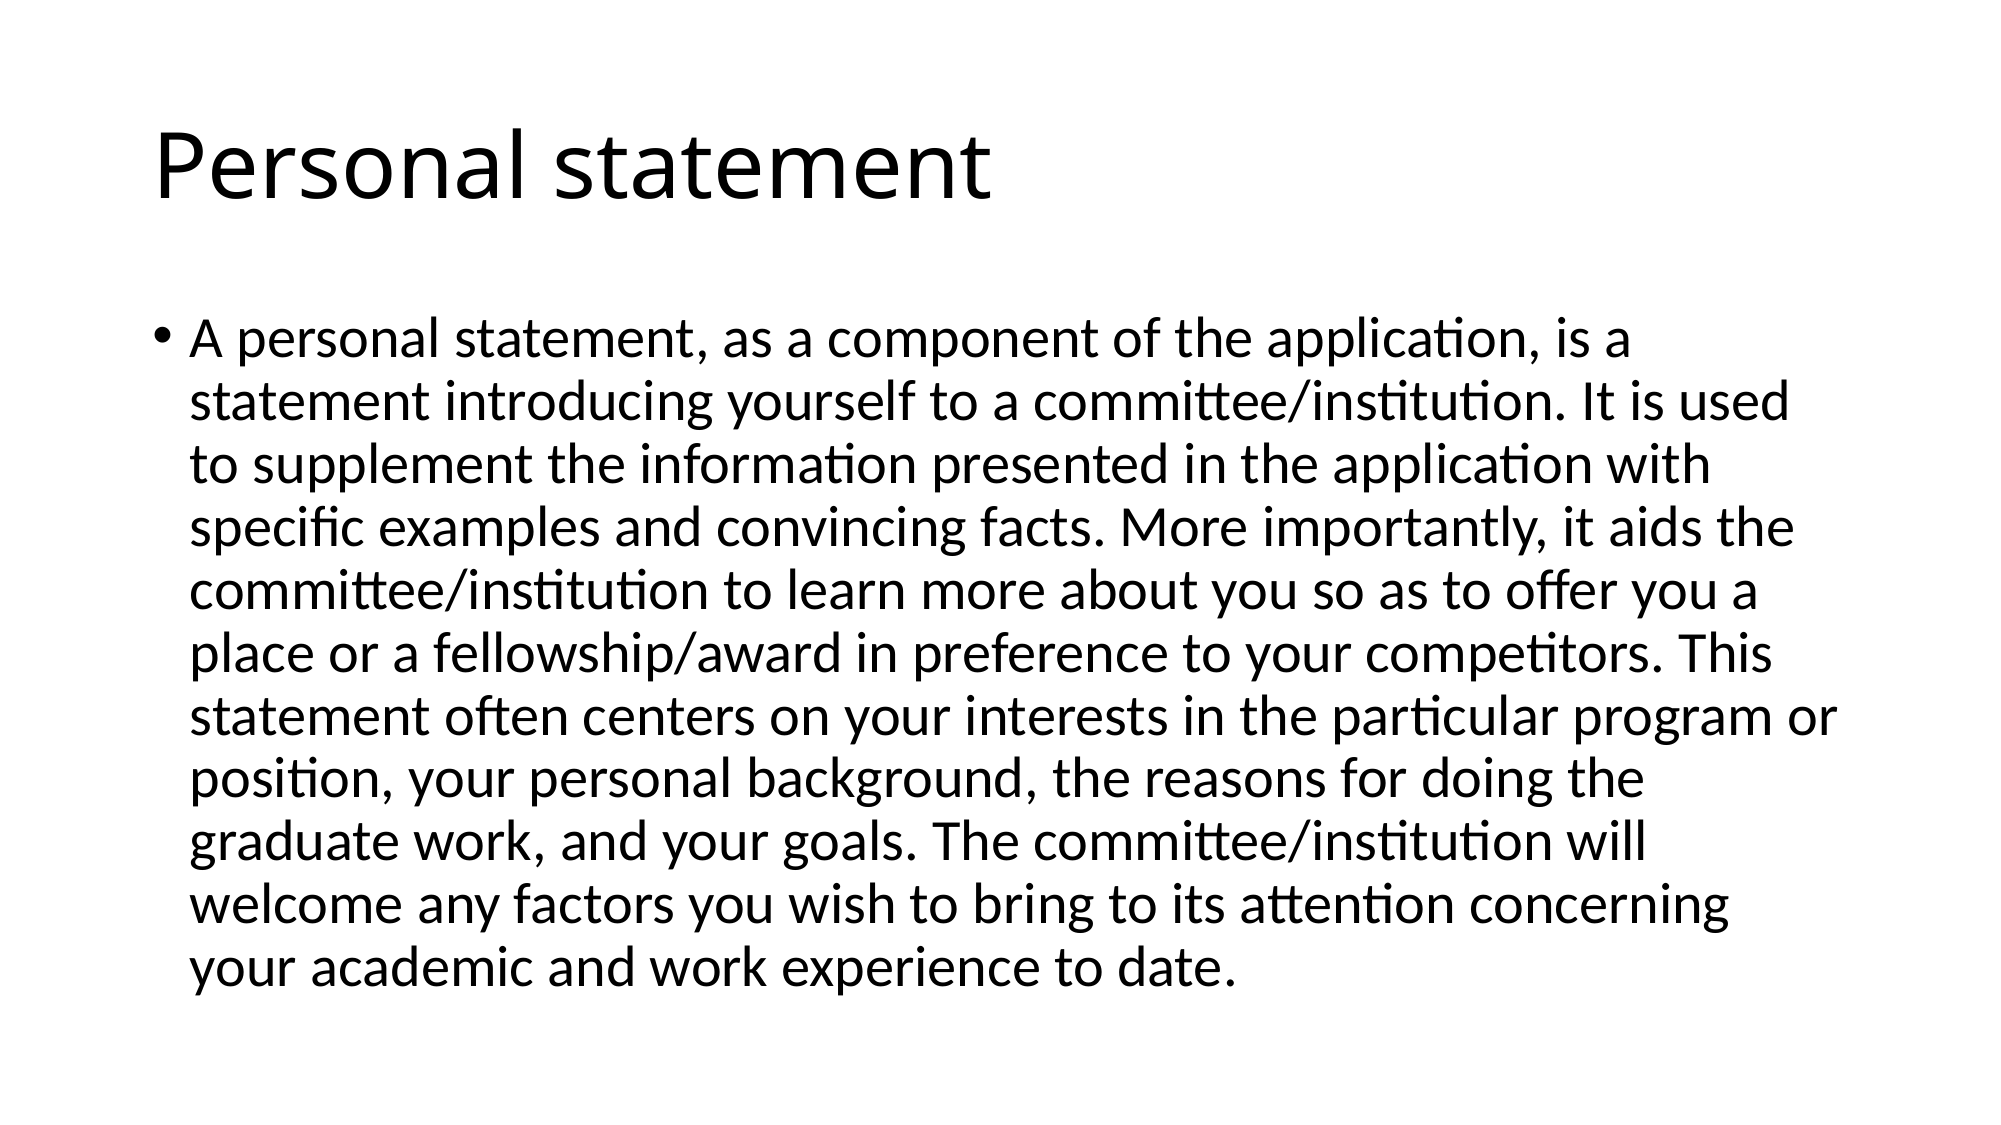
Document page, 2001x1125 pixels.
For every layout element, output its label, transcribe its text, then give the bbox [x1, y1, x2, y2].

list A personal statement, as a component of the application, is a statement introducing yourself to a committee/institution. It is used to supplement the information presented in the application with specific examples and convincing facts. More importantly, it aids the committee/institution to learn more about you so as to offer you a place or a fellowship/award in preference to your competitors. This statement often centers on your interests in the particular program or position, your personal background, the reasons for doing the graduate work, and your goals. The committee/institution will welcome any factors you wish to bring to its attention concerning your academic and work experience to date. [137, 299, 1863, 1014]
title Personal statement [137, 59, 1863, 278]
